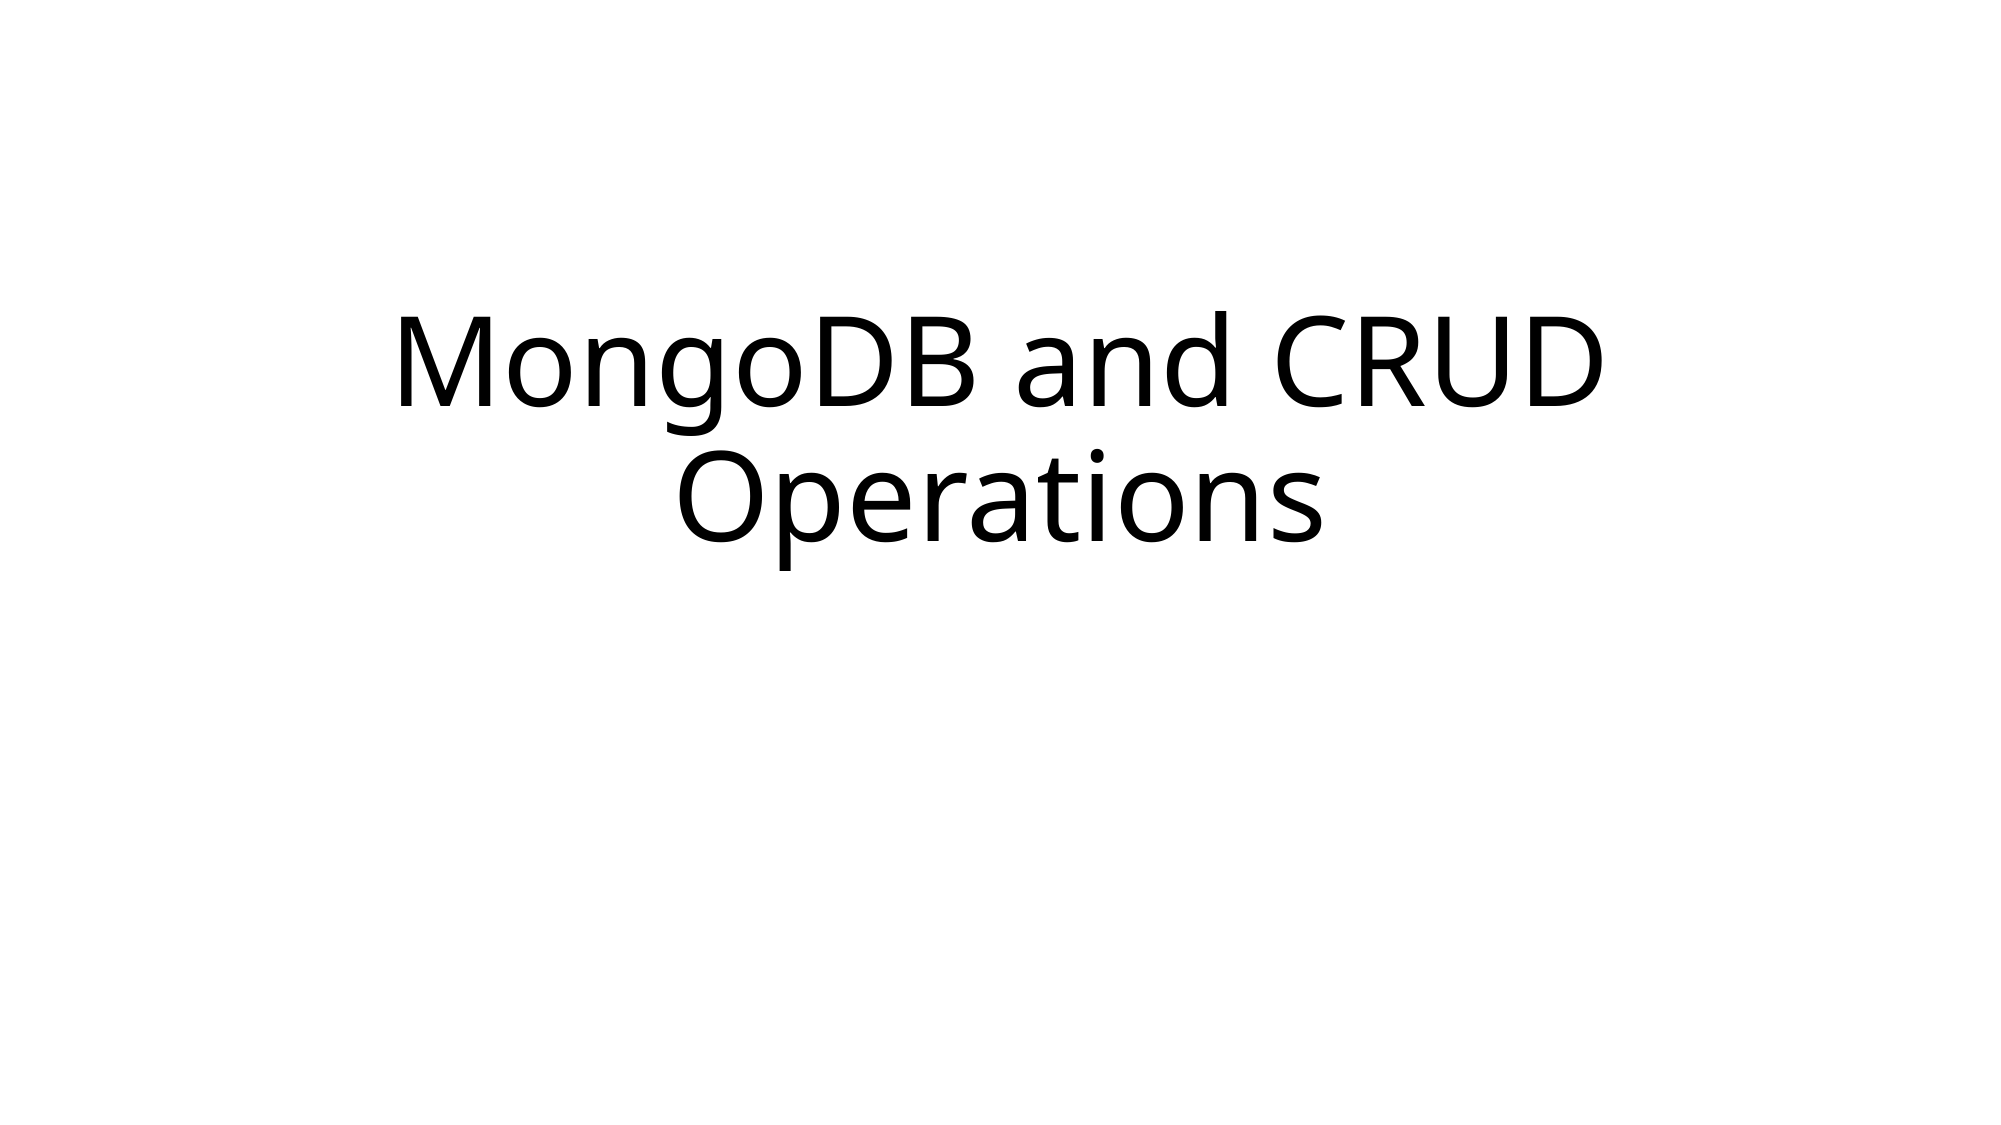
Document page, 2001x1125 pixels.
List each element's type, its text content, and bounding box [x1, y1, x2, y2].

title MongoDB and CRUD Operations [249, 184, 1750, 576]
